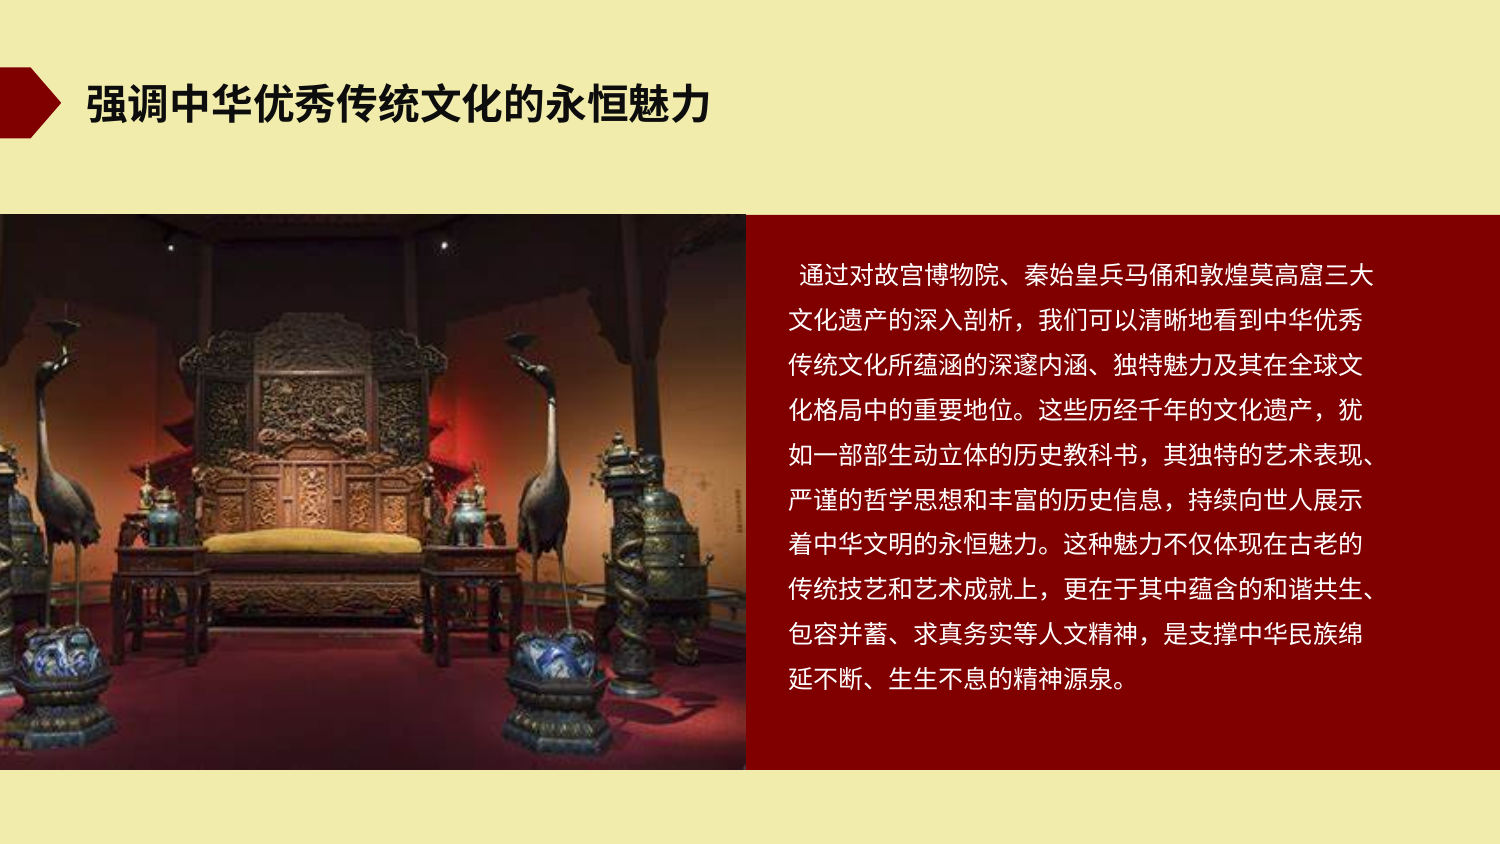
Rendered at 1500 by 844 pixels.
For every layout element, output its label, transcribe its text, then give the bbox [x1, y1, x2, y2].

text_box 通过对故宫博物院、秦始皇兵马俑和敦煌莫高窟三大文化遗产的深入剖析，我们可以清晰地看到中华优秀传统文化所蕴涵的深邃内涵、独特魅力及其在全球文化格局中的重要地位。这些历经千年的文化遗产，犹如一部部生动立体的历史教科书，其独特的艺术表现、严谨的哲学思想和丰富的历史信息，持续向世人展示着中华文明的永恒魅力。这种魅力不仅体现在古老的传统技艺和艺术成就上，更在于其中蕴含的和谐共生、包容并蓄、求真务实等人文精神，是支撑中华民族绵延不断、生生不息的精神源泉。 [773, 237, 1399, 701]
text_box [743, 213, 1500, 772]
text_box 强调中华优秀传统文化的永恒魅力 [71, 70, 728, 135]
text_box [0, 65, 63, 141]
picture [0, 214, 746, 771]
